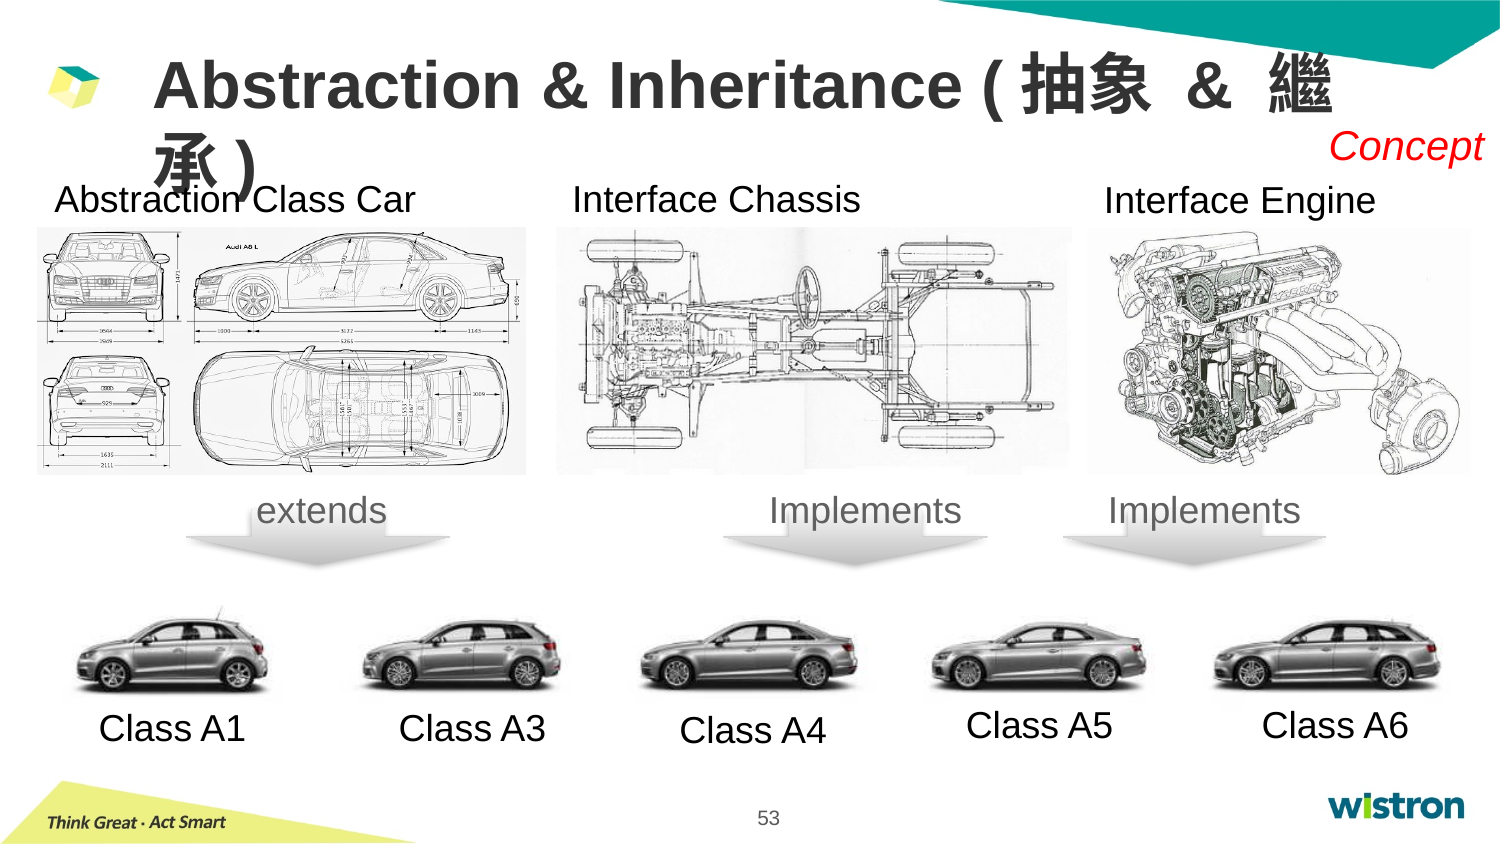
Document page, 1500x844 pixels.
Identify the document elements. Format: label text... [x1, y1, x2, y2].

text_box [723, 536, 988, 565]
text_box extends [241, 483, 403, 539]
picture [0, 0, 1500, 844]
text_box Interface Chassis [557, 167, 877, 226]
slide_number 53 [724, 796, 813, 844]
text_box [1062, 536, 1327, 565]
text_box Implements [754, 483, 978, 539]
text_box Concept [1313, 111, 1500, 176]
text_box Implements [1093, 483, 1317, 539]
text_box Abstraction Class Car [39, 167, 432, 226]
text_box Interface Engine [1089, 169, 1392, 226]
text_box [185, 536, 451, 565]
title Abstraction & Inheritance (抽象 & 繼承) [137, 34, 1438, 131]
